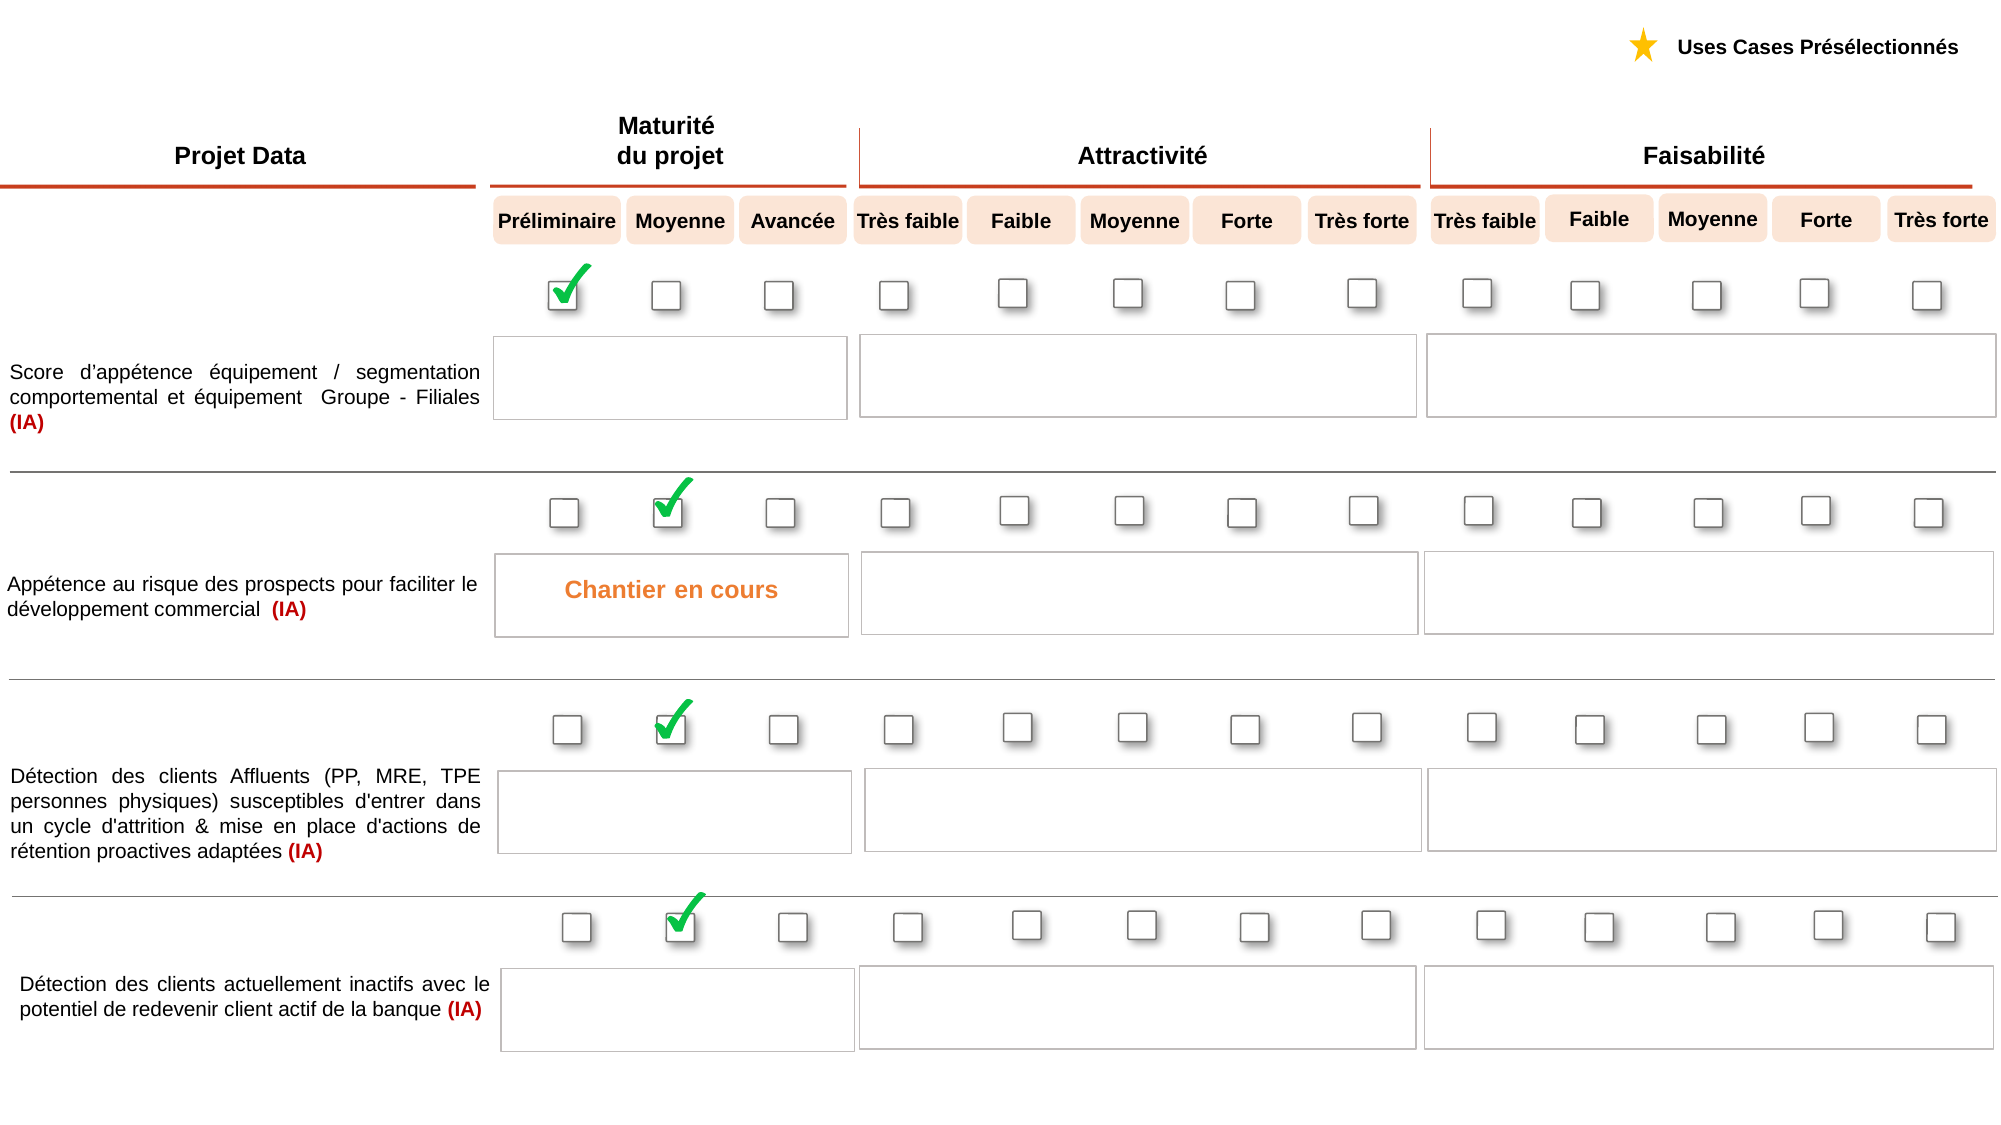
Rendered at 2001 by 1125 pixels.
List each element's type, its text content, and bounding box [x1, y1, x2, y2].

text_box [1917, 715, 1946, 744]
text_box [778, 913, 808, 942]
text_box Uses Cases Présélectionnés [1677, 0, 2000, 102]
text_box Très forte [1887, 195, 1997, 243]
text_box [1626, 26, 1661, 65]
text_box Forte [1192, 195, 1302, 245]
text_box [655, 477, 693, 517]
text_box [562, 913, 591, 942]
text_box [1362, 911, 1391, 940]
text_box Faisabilité [1430, 124, 1979, 185]
text_box [879, 281, 909, 310]
text_box [1801, 496, 1831, 525]
text_box [1003, 713, 1032, 742]
text_box [1348, 279, 1377, 308]
text_box [1352, 713, 1382, 742]
text_box [1113, 279, 1143, 308]
text_box [881, 498, 910, 528]
text_box [1115, 496, 1144, 525]
text_box Détection des clients actuellement inactifs avec le potentiel de redevenir client actif de la banque (IA) [19, 940, 491, 1052]
text_box [1914, 498, 1943, 528]
text_box Moyenne [626, 195, 735, 245]
text_box [1571, 281, 1600, 310]
text_box [1572, 498, 1601, 528]
text_box [1585, 913, 1614, 942]
text_box Faible [1545, 194, 1654, 243]
text_box Moyenne [1080, 195, 1190, 245]
text_box [553, 264, 591, 303]
text_box [1231, 715, 1260, 744]
text_box [1012, 911, 1042, 940]
text_box [1800, 279, 1829, 308]
text_box [1912, 281, 1942, 310]
text_box [1697, 715, 1726, 744]
text_box [1127, 911, 1157, 940]
text_box [1814, 911, 1843, 940]
text_box Très faible [853, 195, 963, 245]
text_box [1464, 496, 1493, 525]
text_box [696, 892, 706, 896]
text_box [655, 699, 693, 738]
text_box [1240, 913, 1269, 942]
text_box [1706, 913, 1736, 942]
text_box Attractivité [859, 124, 1426, 185]
text_box [1926, 913, 1956, 942]
text_box Préliminaire [493, 195, 621, 245]
text_box [1349, 496, 1378, 525]
text_box Forte [1772, 195, 1881, 243]
text_box [884, 715, 913, 744]
text_box [656, 715, 686, 744]
text_box [548, 281, 577, 310]
text_box Maturité du projet [490, 94, 851, 185]
text_box Avancée [739, 195, 847, 245]
text_box [1424, 966, 1994, 1049]
text_box Détection des clients Affluents (PP, MRE, TPE personnes physiques) susceptibles d'entrer dans un cycle d'attrition & mise en place d'actions de rétention proactives adaptées (IA) [10, 757, 481, 869]
text_box [653, 498, 682, 528]
text_box [501, 968, 855, 1052]
text_box [766, 498, 795, 528]
text_box [859, 334, 1417, 418]
text_box [1467, 713, 1497, 742]
text_box [864, 768, 1422, 852]
text_box Score d’appétence équipement / segmentation comportemental et équipement Groupe - Filiales (IA) [9, 340, 481, 452]
text_box [1226, 281, 1255, 310]
text_box [1575, 715, 1605, 744]
text_box [1424, 551, 1994, 635]
text_box [1692, 281, 1721, 310]
text_box [1477, 911, 1506, 940]
text_box Très faible [1430, 195, 1540, 245]
text_box Faible [966, 195, 1076, 245]
text_box Projet Data [0, 124, 481, 185]
text_box [1463, 279, 1492, 308]
text_box [1000, 496, 1029, 525]
text_box Très forte [1307, 195, 1417, 245]
text_box [666, 913, 695, 942]
text_box [1427, 768, 1997, 852]
text_box Chantier en cours [494, 554, 849, 637]
text_box [764, 281, 793, 310]
text_box [861, 551, 1419, 635]
text_box Appétence au risque des prospects pour faciliter le développement commercial (IA) [7, 540, 478, 652]
text_box [498, 770, 852, 854]
text_box [652, 281, 681, 310]
text_box [550, 498, 579, 528]
text_box [553, 715, 582, 744]
text_box [893, 913, 923, 942]
text_box [1805, 713, 1834, 742]
text_box [667, 897, 703, 931]
text_box [1227, 498, 1257, 528]
text_box [1118, 713, 1147, 742]
text_box [998, 279, 1027, 308]
text_box [769, 715, 798, 744]
text_box [493, 336, 847, 420]
text_box [859, 966, 1416, 1049]
text_box Moyenne [1658, 193, 1768, 243]
text_box [1694, 498, 1723, 528]
text_box [1427, 334, 1996, 417]
